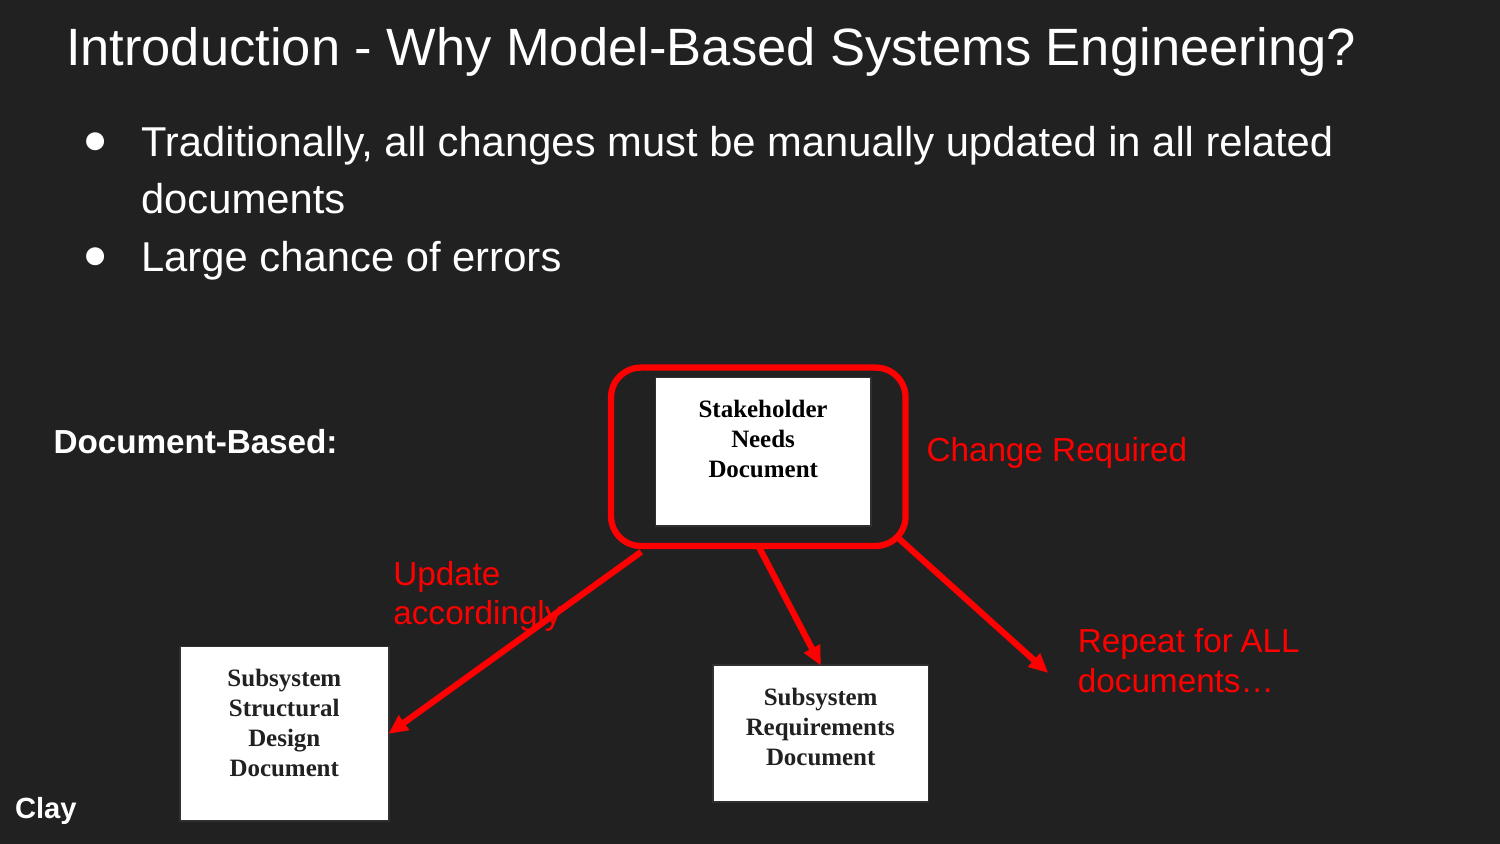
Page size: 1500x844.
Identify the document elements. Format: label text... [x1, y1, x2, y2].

list Traditionally, all changes must be manually updated in all related documents Large chance of errors [51, 91, 1449, 338]
text_box [611, 367, 906, 546]
text_box Clay [0, 774, 130, 844]
title Introduction - Why Model-Based Systems Engineering? [51, 0, 1449, 91]
text_box Update accordingly [378, 536, 734, 626]
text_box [388, 551, 642, 734]
text_box Subsystem Structural Design Document [180, 646, 389, 821]
text_box Change Required [911, 413, 1231, 492]
text_box Subsystem Requirements Document [712, 665, 929, 803]
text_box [899, 538, 1049, 673]
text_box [758, 545, 821, 666]
text_box Document-Based: [38, 405, 713, 470]
text_box Stakeholder Needs Document [655, 377, 872, 527]
text_box Repeat for ALL documents… [1062, 603, 1382, 682]
